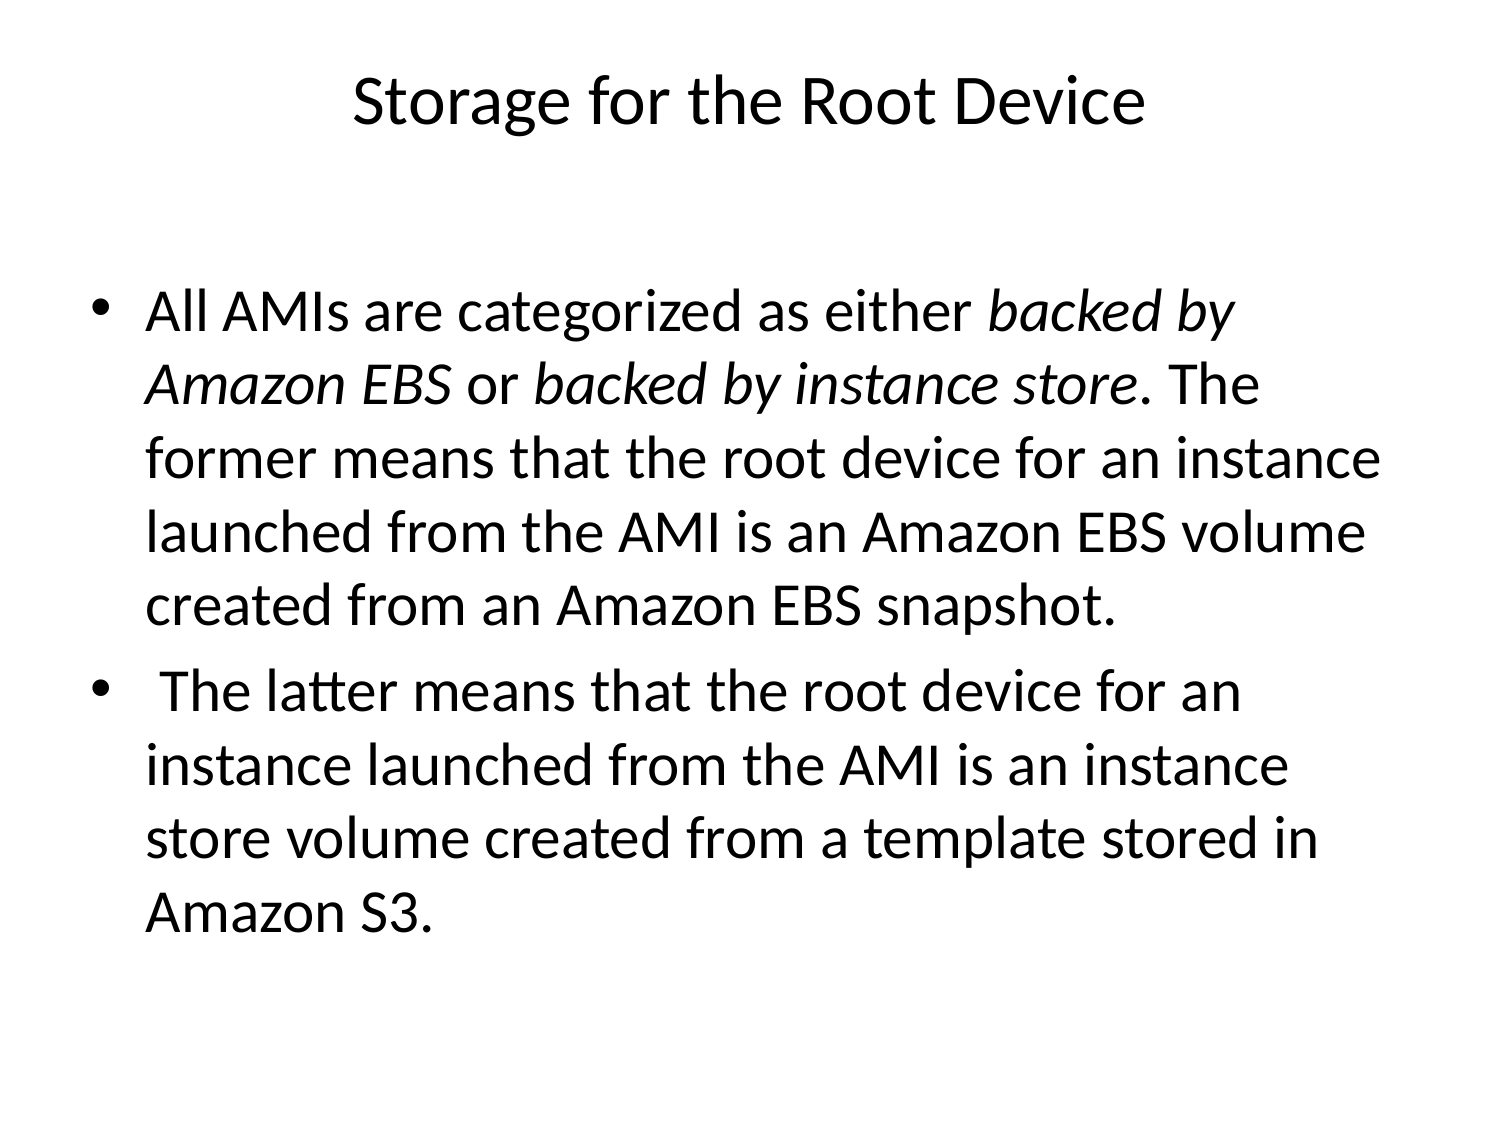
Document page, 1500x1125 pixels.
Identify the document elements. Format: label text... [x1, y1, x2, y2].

list All AMIs are categorized as either backed by Amazon EBS or backed by instance store. The former means that the root device for an instance launched from the AMI is an Amazon EBS volume created from an Amazon EBS snapshot. The latter means that the root device for an instance launched from the AMI is an instance store volume created from a template stored in Amazon S3. [75, 262, 1425, 1005]
title Storage for the Root Device [75, 45, 1425, 233]
